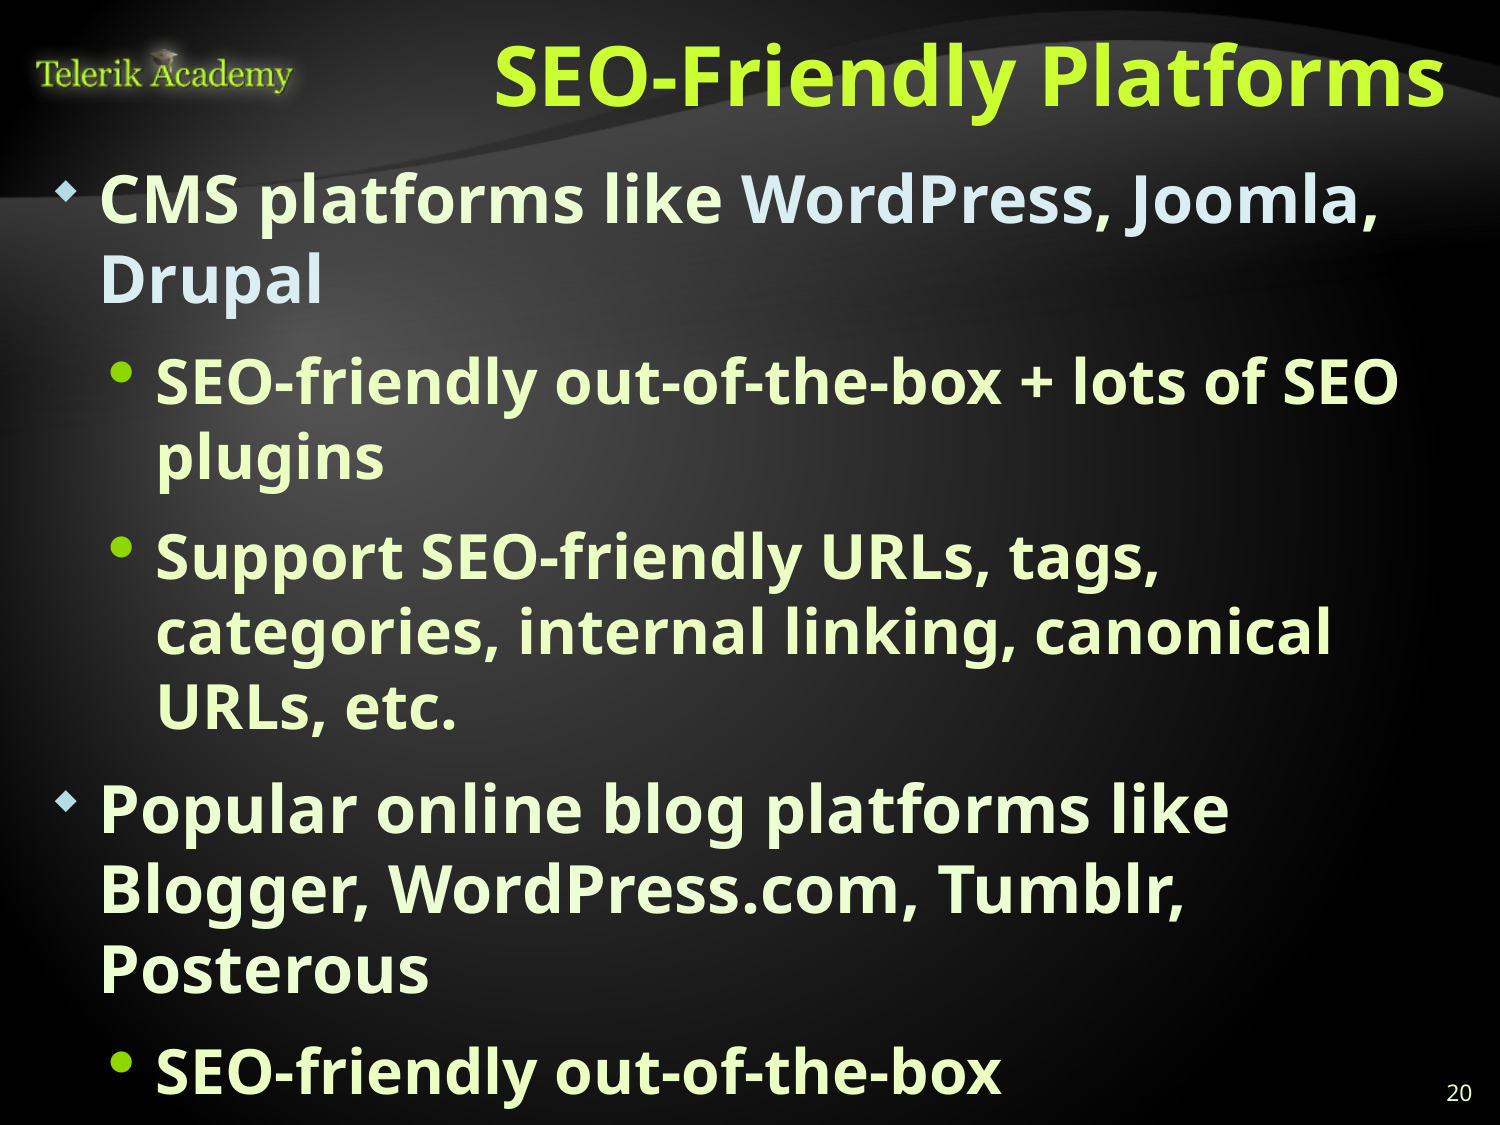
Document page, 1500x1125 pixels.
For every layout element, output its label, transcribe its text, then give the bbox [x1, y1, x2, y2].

slide_number 20 [1412, 1074, 1488, 1113]
picture [0, 0, 1500, 1125]
title SEO-Friendly Platforms [300, 12, 1463, 149]
list CMS platforms like WordPress, Joomla, Drupal SEO-friendly out-of-the-box + lots of SEO plugins Support SEO-friendly URLs, tags, categories, internal linking, canonical URLs, etc. Popular online blog platforms like Blogger, WordPress.com, Tumblr, Posterous SEO-friendly out-of-the-box Build your own SEO platform Costs too much resources  for experts only [37, 149, 1463, 1100]
